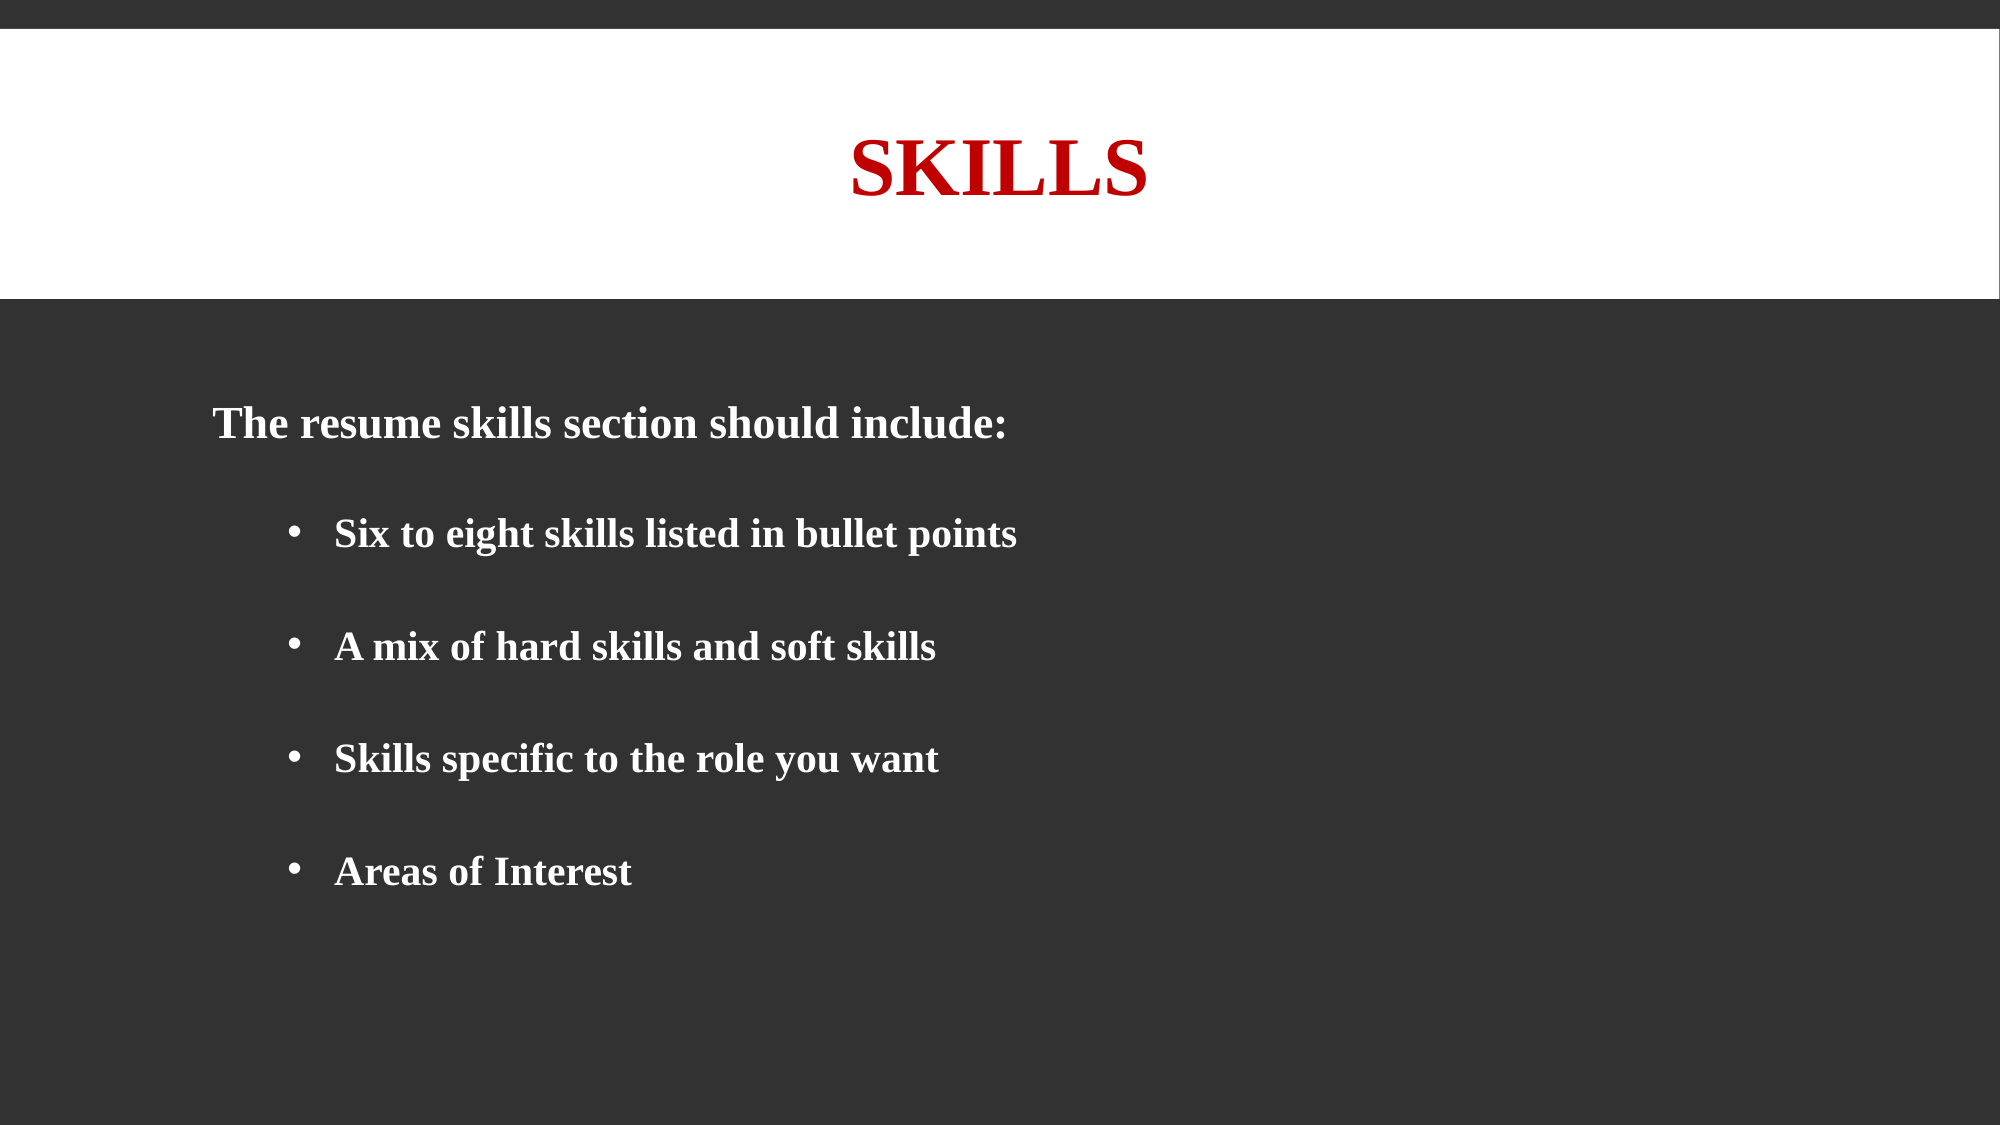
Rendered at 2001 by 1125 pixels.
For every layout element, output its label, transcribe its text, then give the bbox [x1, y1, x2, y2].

list The resume skills section should include: Six to eight skills listed in bullet points A mix of hard skills and soft skills Skills specific to the role you want Areas of Interest [197, 329, 1803, 1020]
title Skills [197, 46, 1803, 295]
